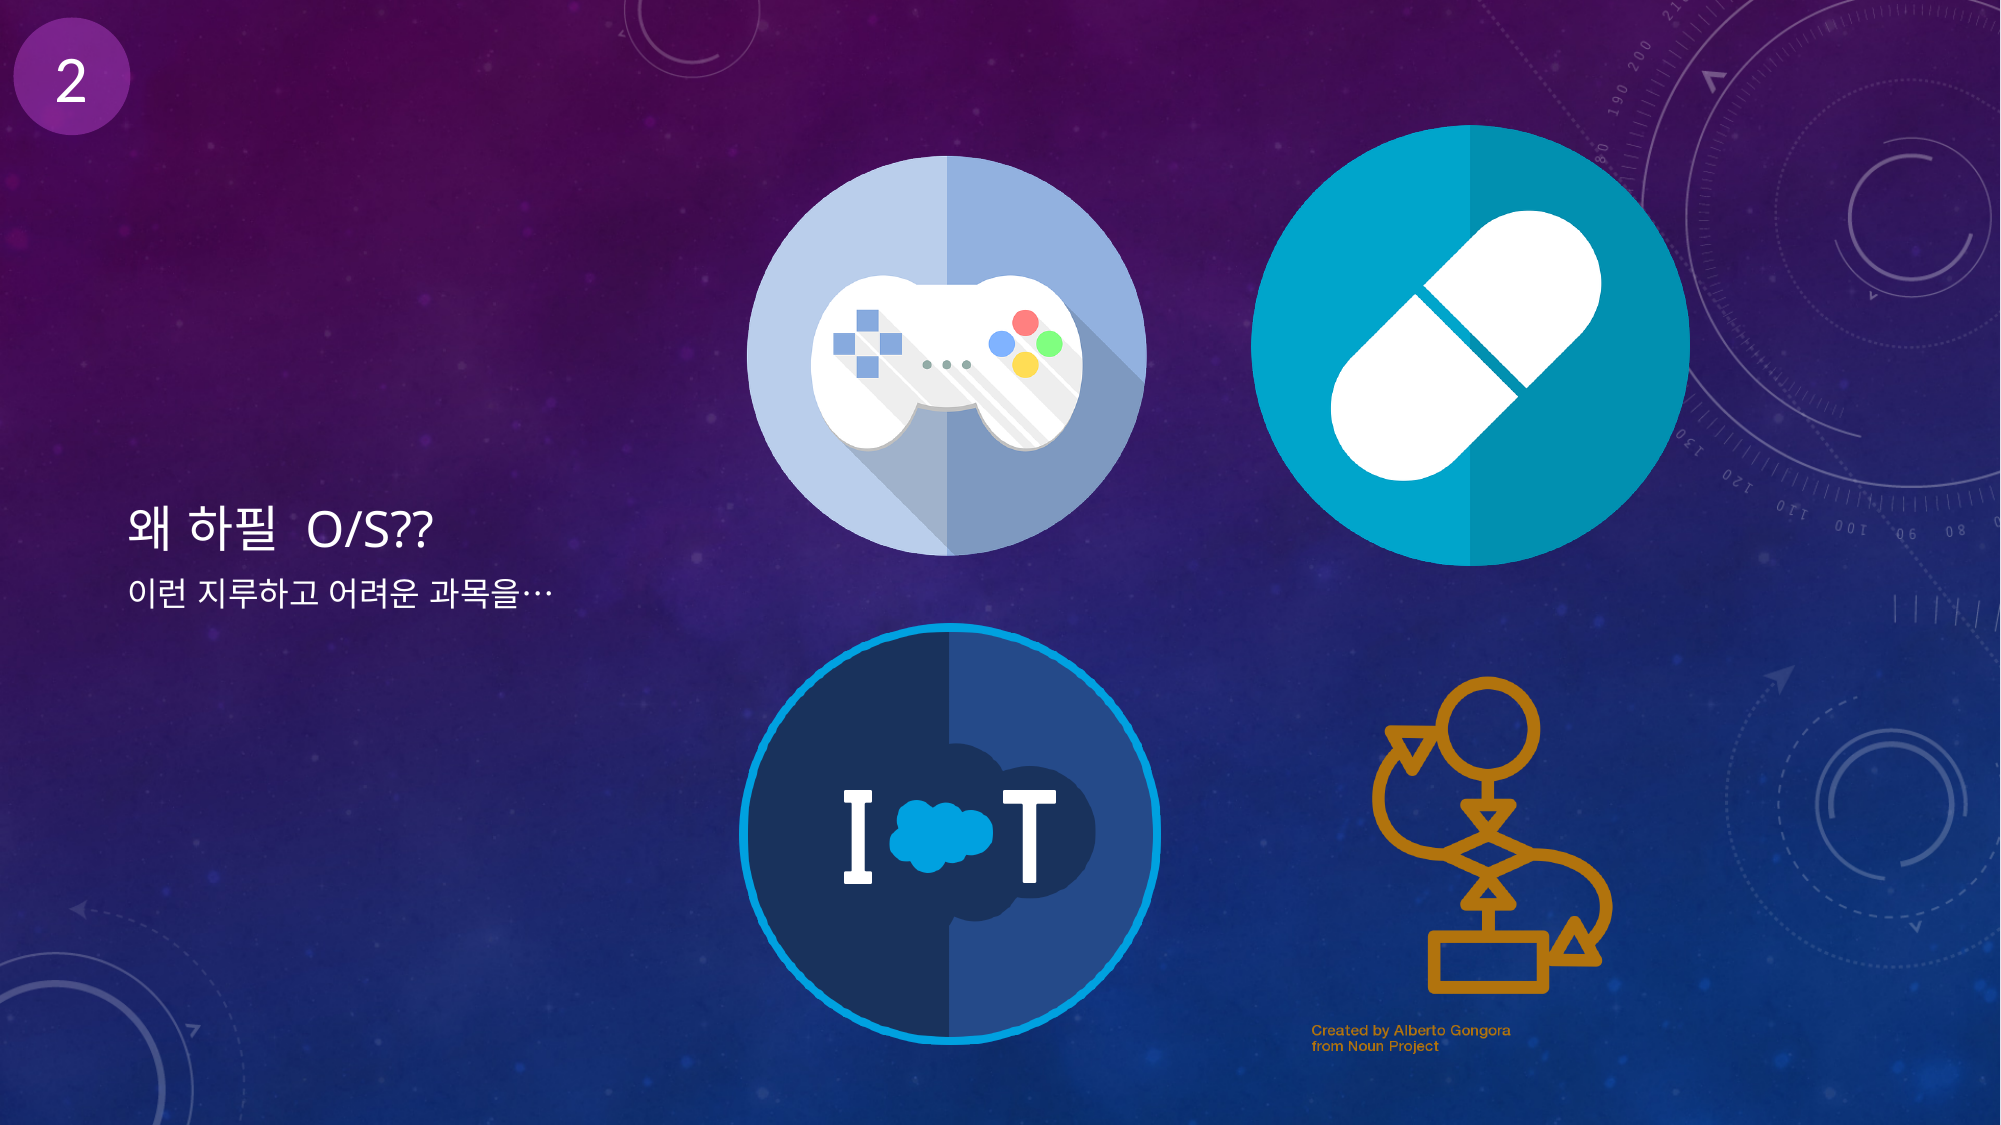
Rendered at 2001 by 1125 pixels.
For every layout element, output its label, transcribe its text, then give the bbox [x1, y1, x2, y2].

list 이런 지루하고 어려운 과목을… [112, 565, 717, 866]
picture [0, 0, 2001, 1125]
text_box 2 [13, 17, 131, 136]
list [716, 124, 1177, 586]
title 왜 하필 O/S?? [112, 340, 710, 565]
